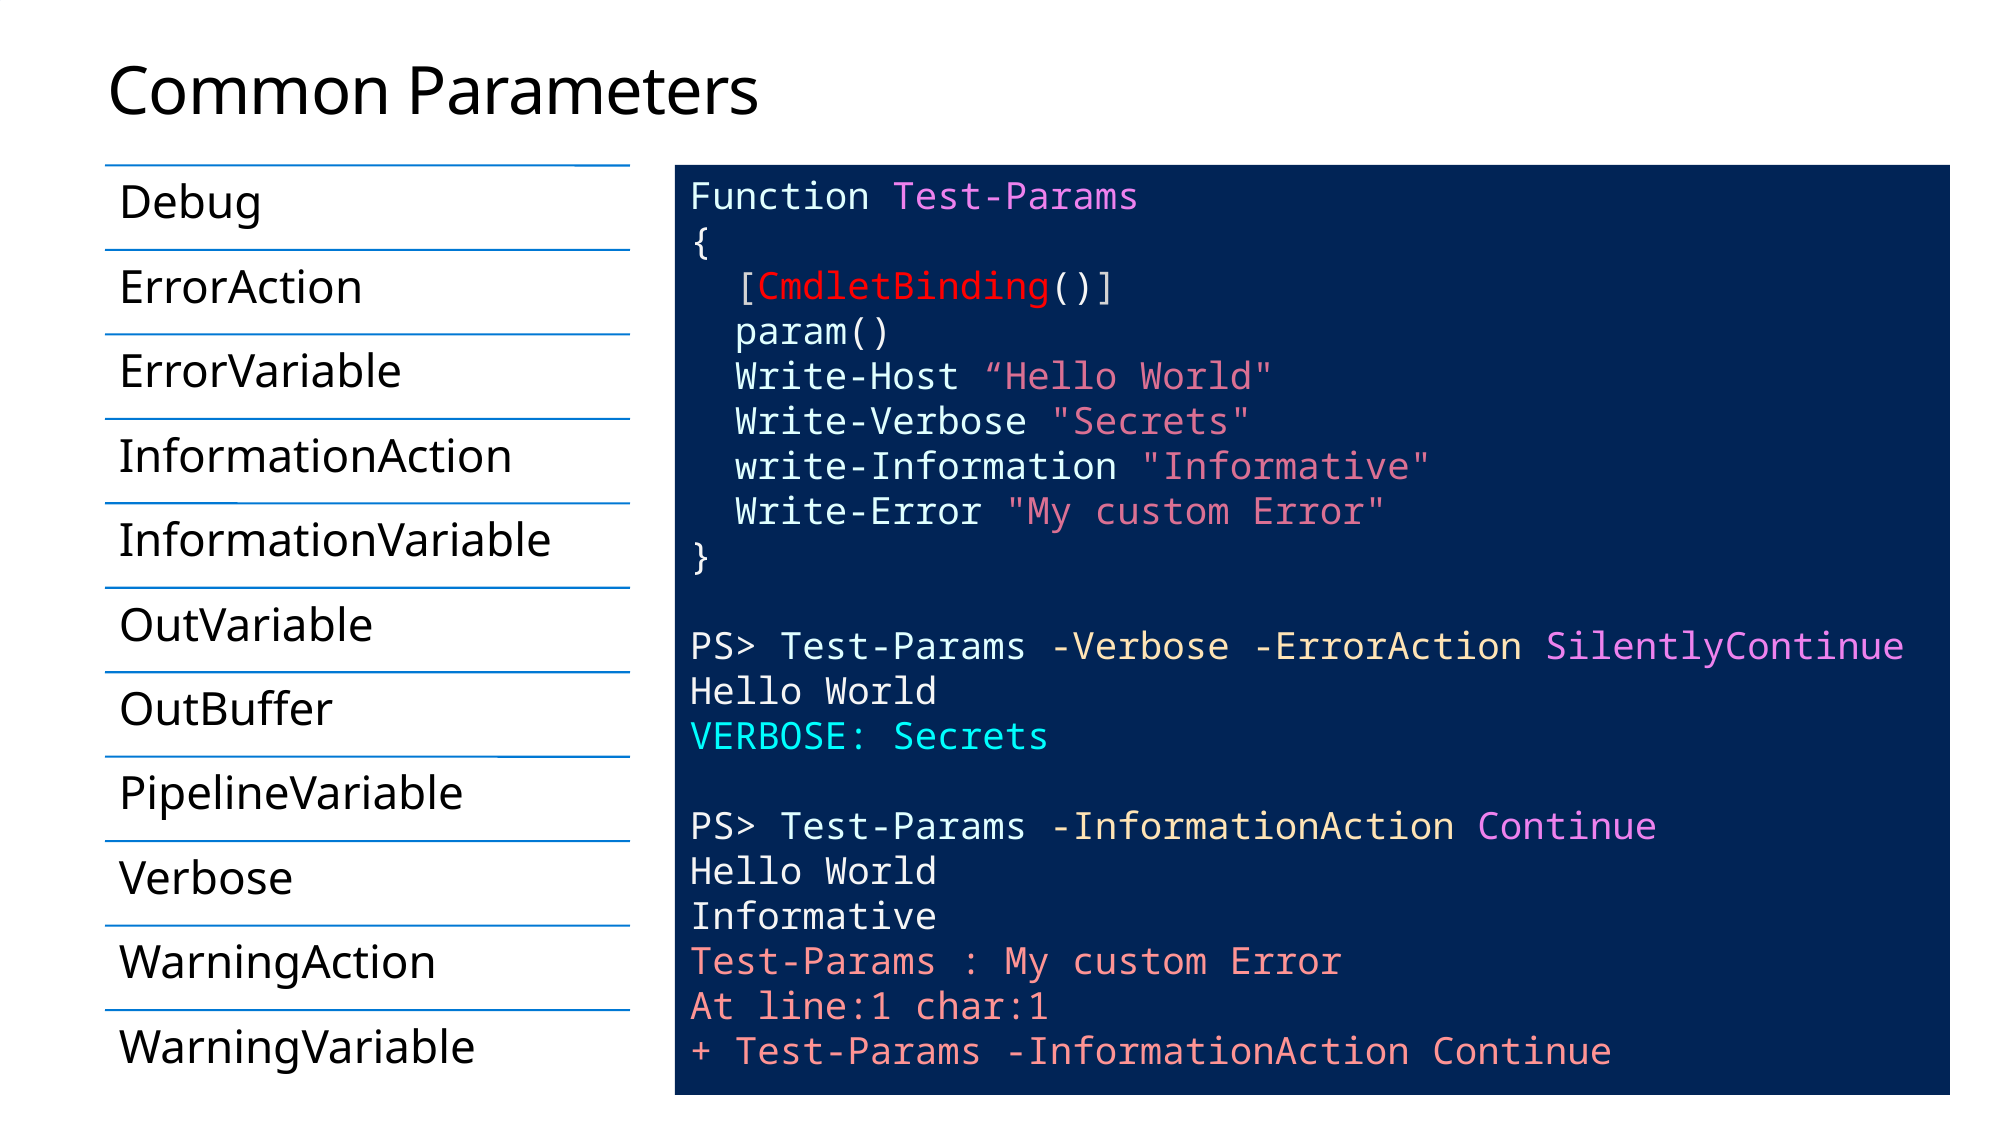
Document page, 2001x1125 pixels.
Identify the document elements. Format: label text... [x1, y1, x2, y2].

title Common Parameters [107, 52, 1893, 129]
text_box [104, 164, 630, 1095]
text_box Function Test-Params { [CmdletBinding()] param() Write-Host “Hello World" Write-Verbose "Secrets" write-Information "Informative" Write-Error "My custom Error" } PS> Test-Params -Verbose -ErrorAction SilentlyContinue Hello World VERBOSE: Secrets PS> Test-Params -InformationAction Continue Hello World Informative Test-Params : My custom Error At line:1 char:1 + Test-Params -InformationAction Continue [674, 164, 1950, 1095]
